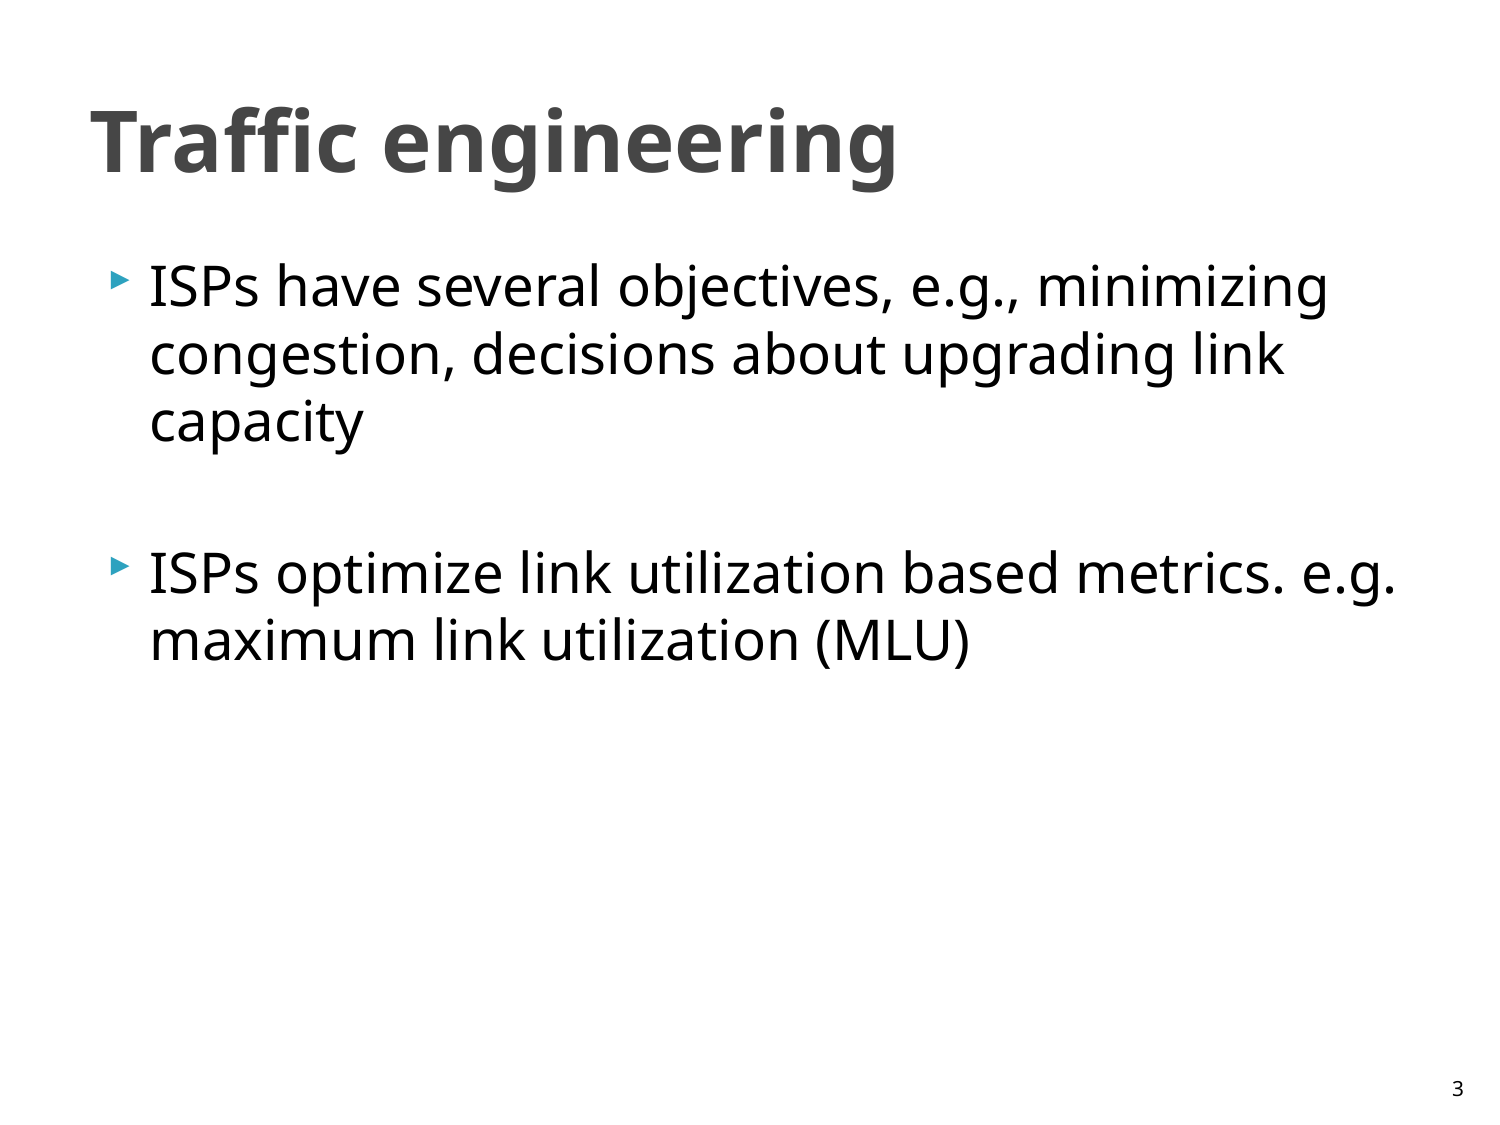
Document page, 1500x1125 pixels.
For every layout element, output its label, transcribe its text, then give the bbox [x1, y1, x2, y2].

slide_number 3 [1418, 1051, 1479, 1112]
list ISPs have several objectives, e.g., minimizing congestion, decisions about upgrading link capacity ISPs optimize link utilization based metrics. e.g. maximum link utilization (MLU) [75, 243, 1425, 986]
title Traffic engineering [75, 45, 1425, 233]
